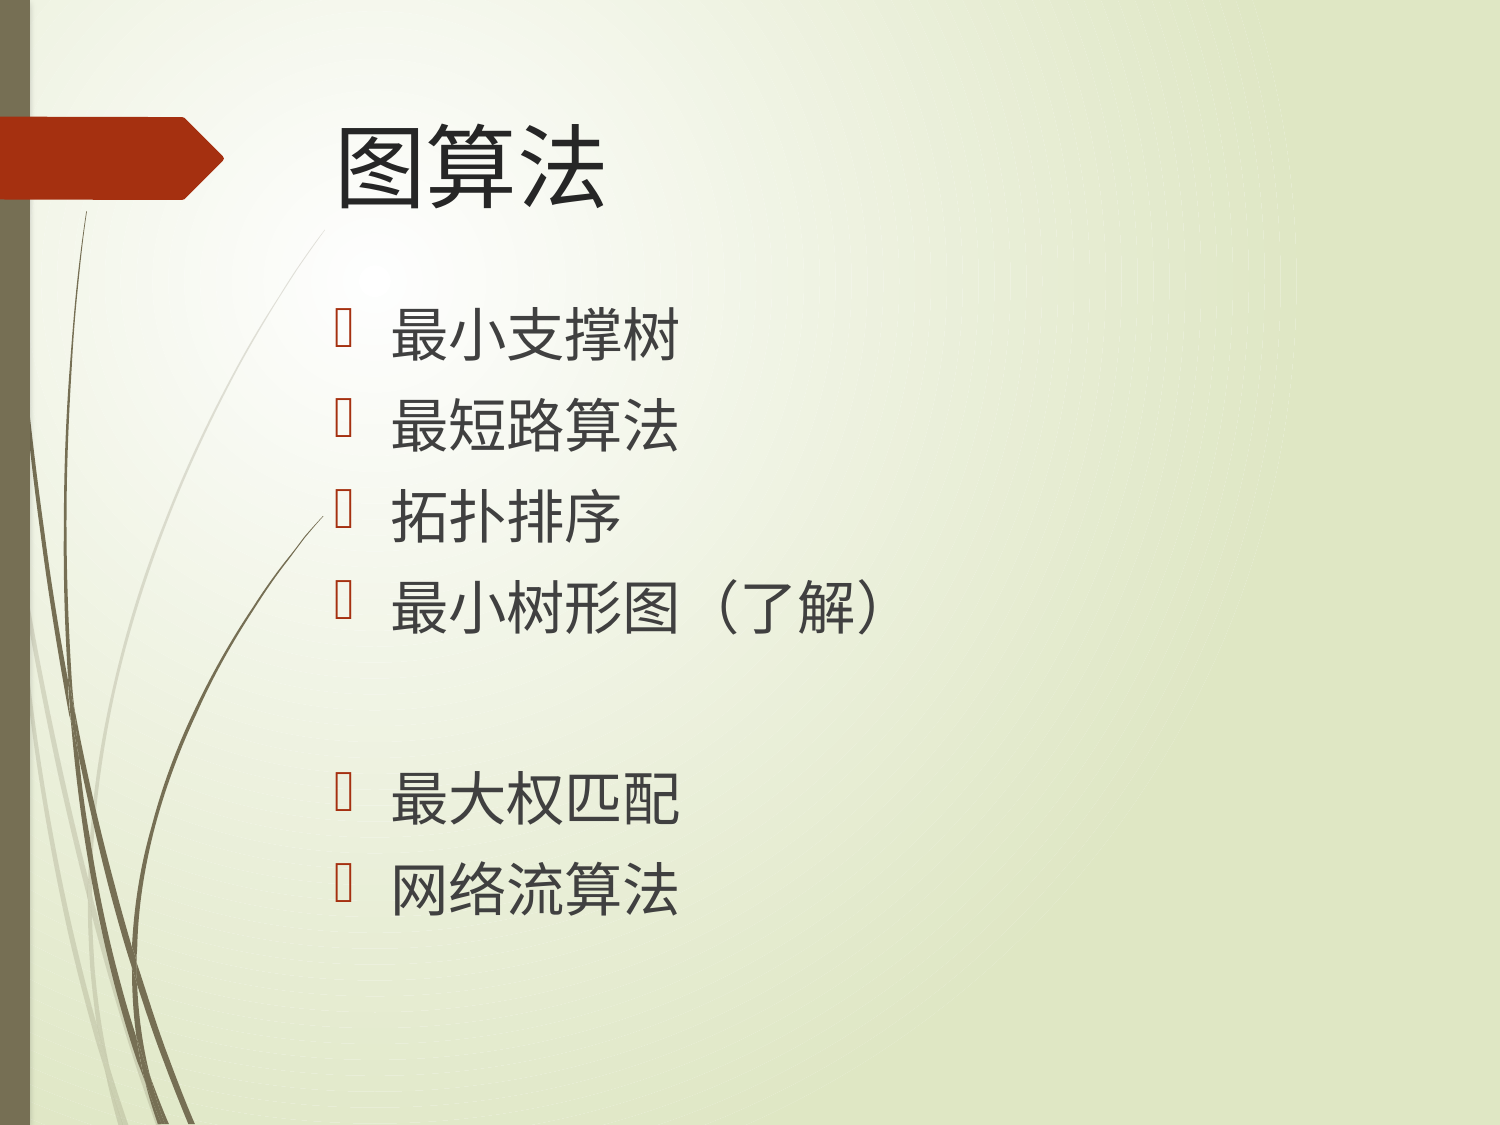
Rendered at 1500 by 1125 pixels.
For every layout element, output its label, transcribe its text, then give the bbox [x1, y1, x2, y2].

list 最小支撑树 最短路算法 拓扑排序 最小树形图（了解） 最大权匹配 网络流算法 [318, 290, 1400, 970]
title 图算法 [319, 102, 1400, 290]
